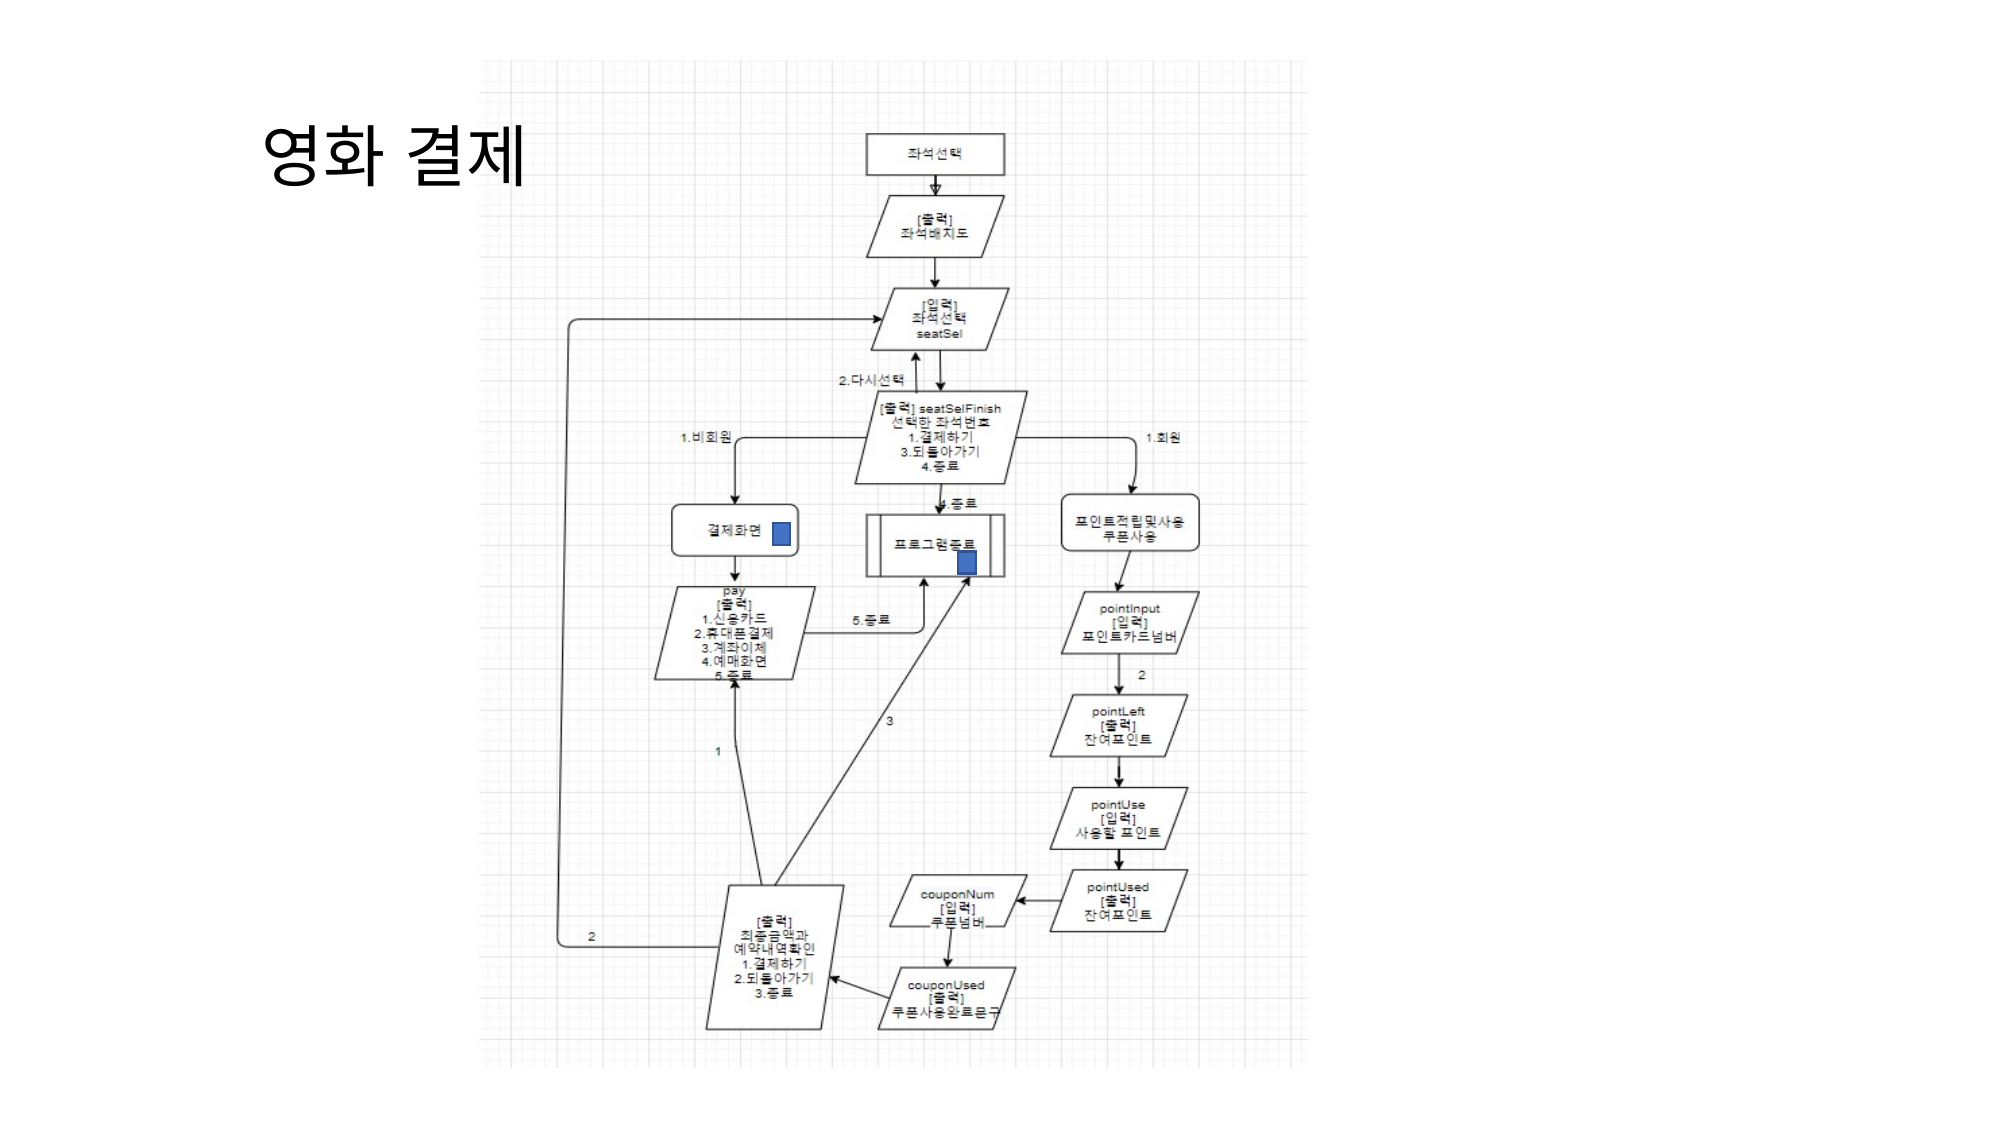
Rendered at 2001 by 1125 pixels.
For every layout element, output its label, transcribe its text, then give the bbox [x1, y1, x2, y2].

picture [434, 57, 1378, 1068]
title 영화 결제 [39, 42, 750, 204]
